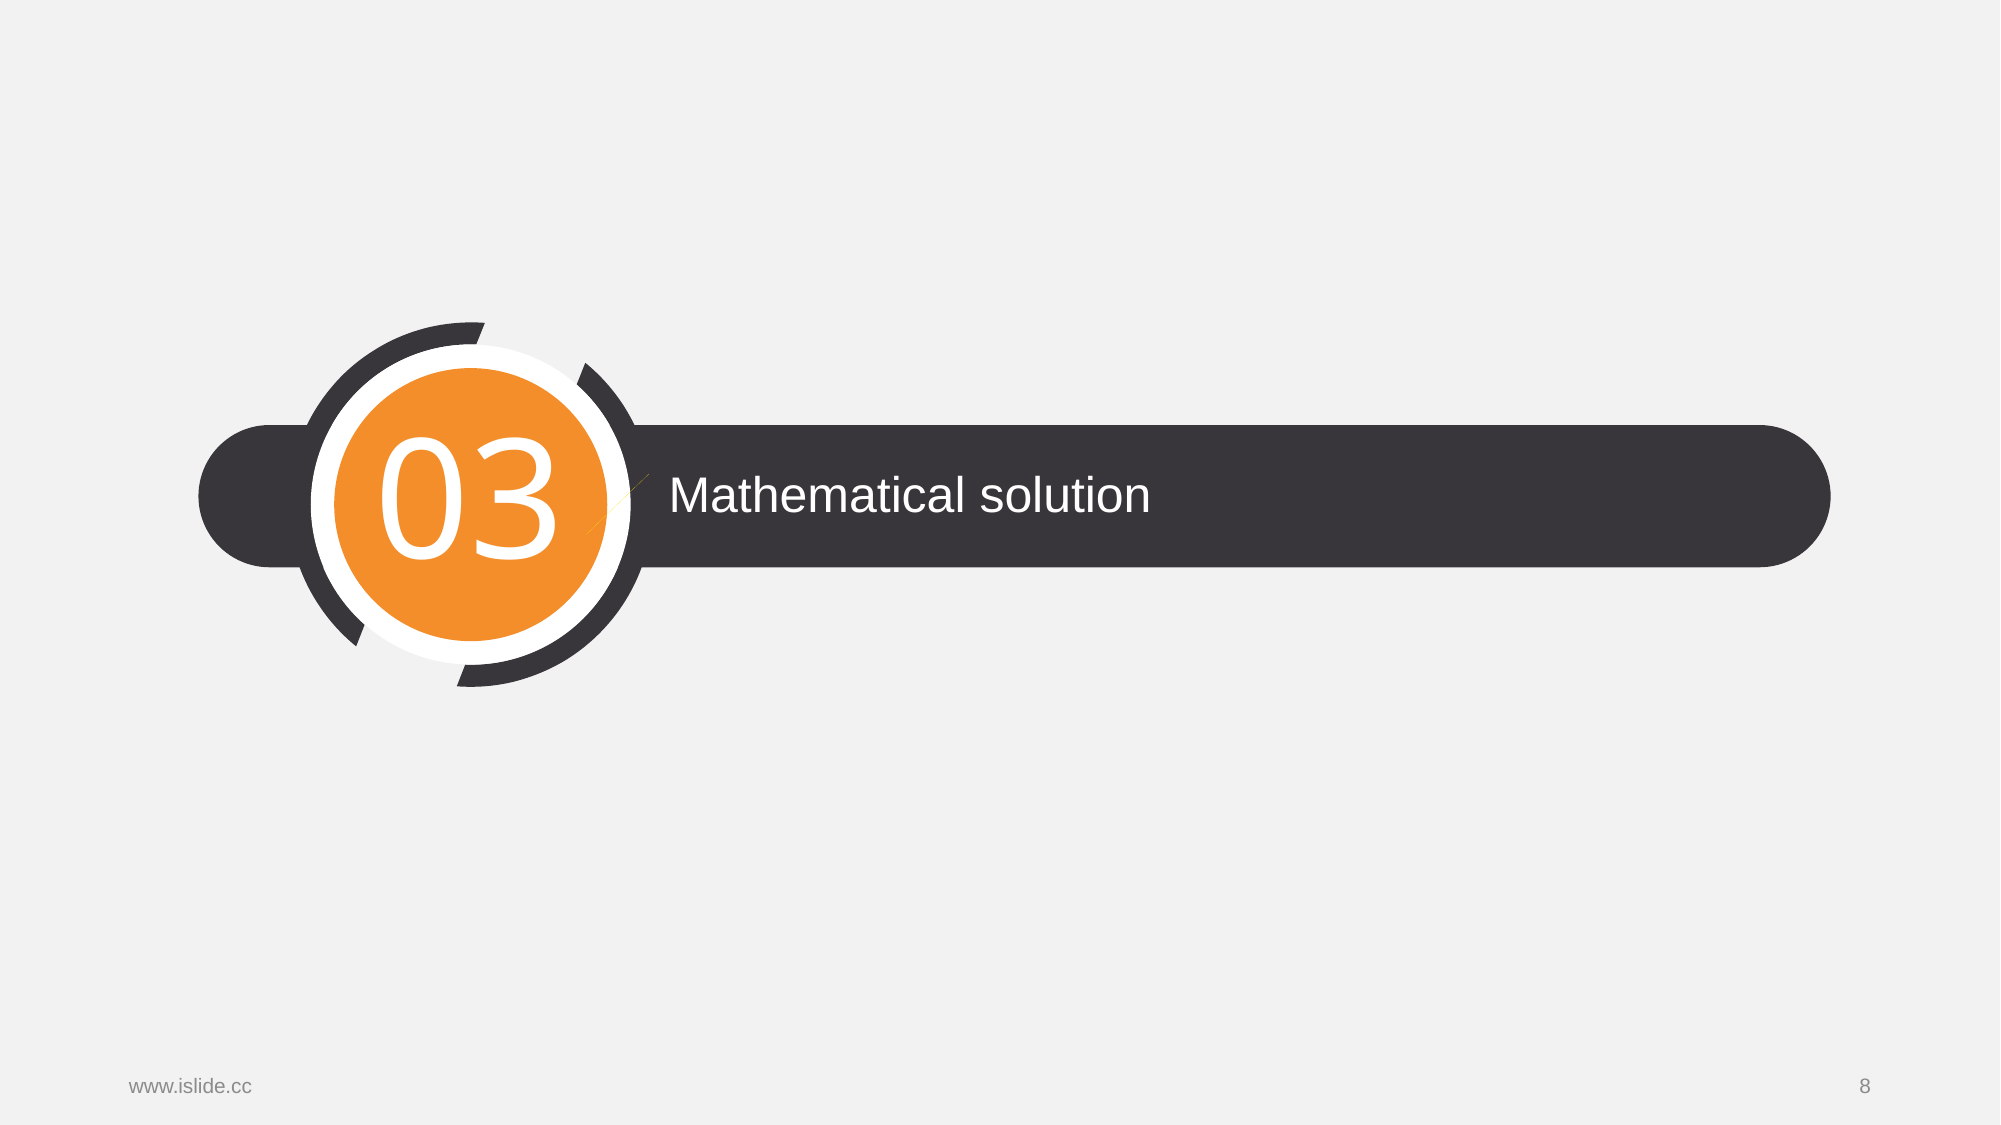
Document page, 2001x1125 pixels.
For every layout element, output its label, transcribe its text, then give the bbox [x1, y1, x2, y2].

slide_number 8 [1412, 1068, 1886, 1103]
title Mathematical solution [653, 460, 1636, 532]
footer www.islide.cc [114, 1068, 789, 1103]
list 03 [358, 383, 581, 626]
